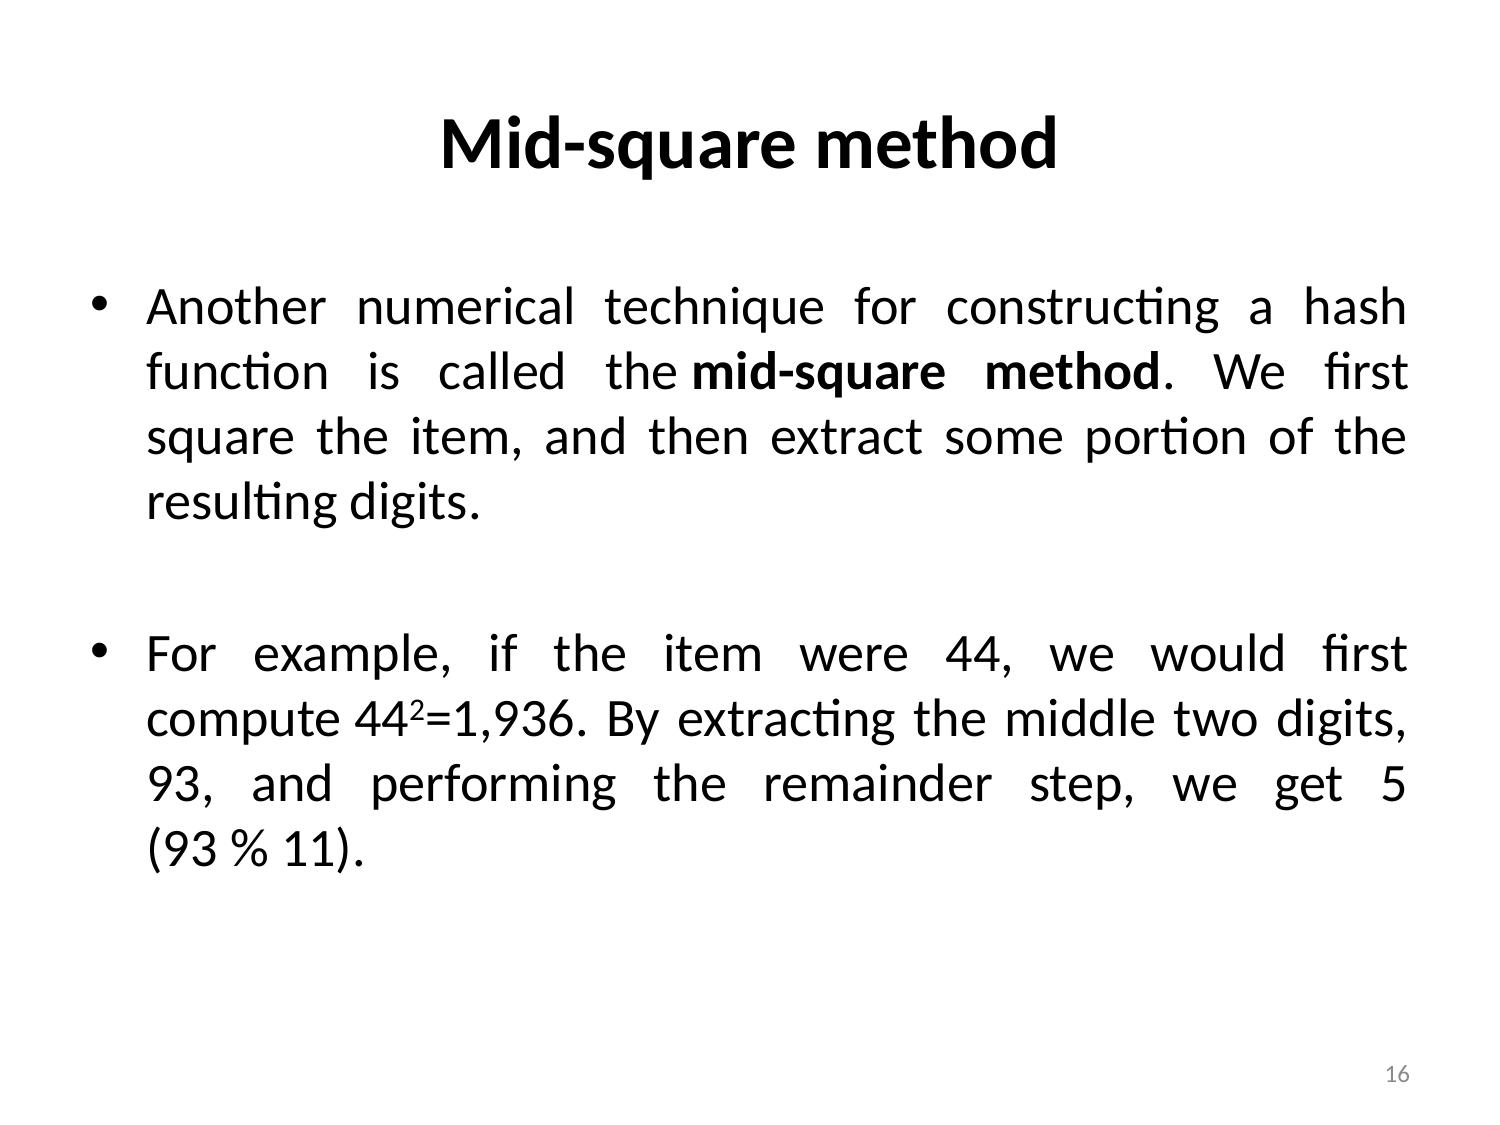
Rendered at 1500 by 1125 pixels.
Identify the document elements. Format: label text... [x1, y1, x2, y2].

list Another numerical technique for constructing a hash function is called the mid-square method. We first square the item, and then extract some portion of the resulting digits. For example, if the item were 44, we would first compute 442=1,936. By extracting the middle two digits, 93, and performing the remainder step, we get 5 (93 % 11). [75, 262, 1425, 1005]
slide_number 16 [1074, 1042, 1425, 1103]
title Mid-square method [75, 45, 1425, 233]
